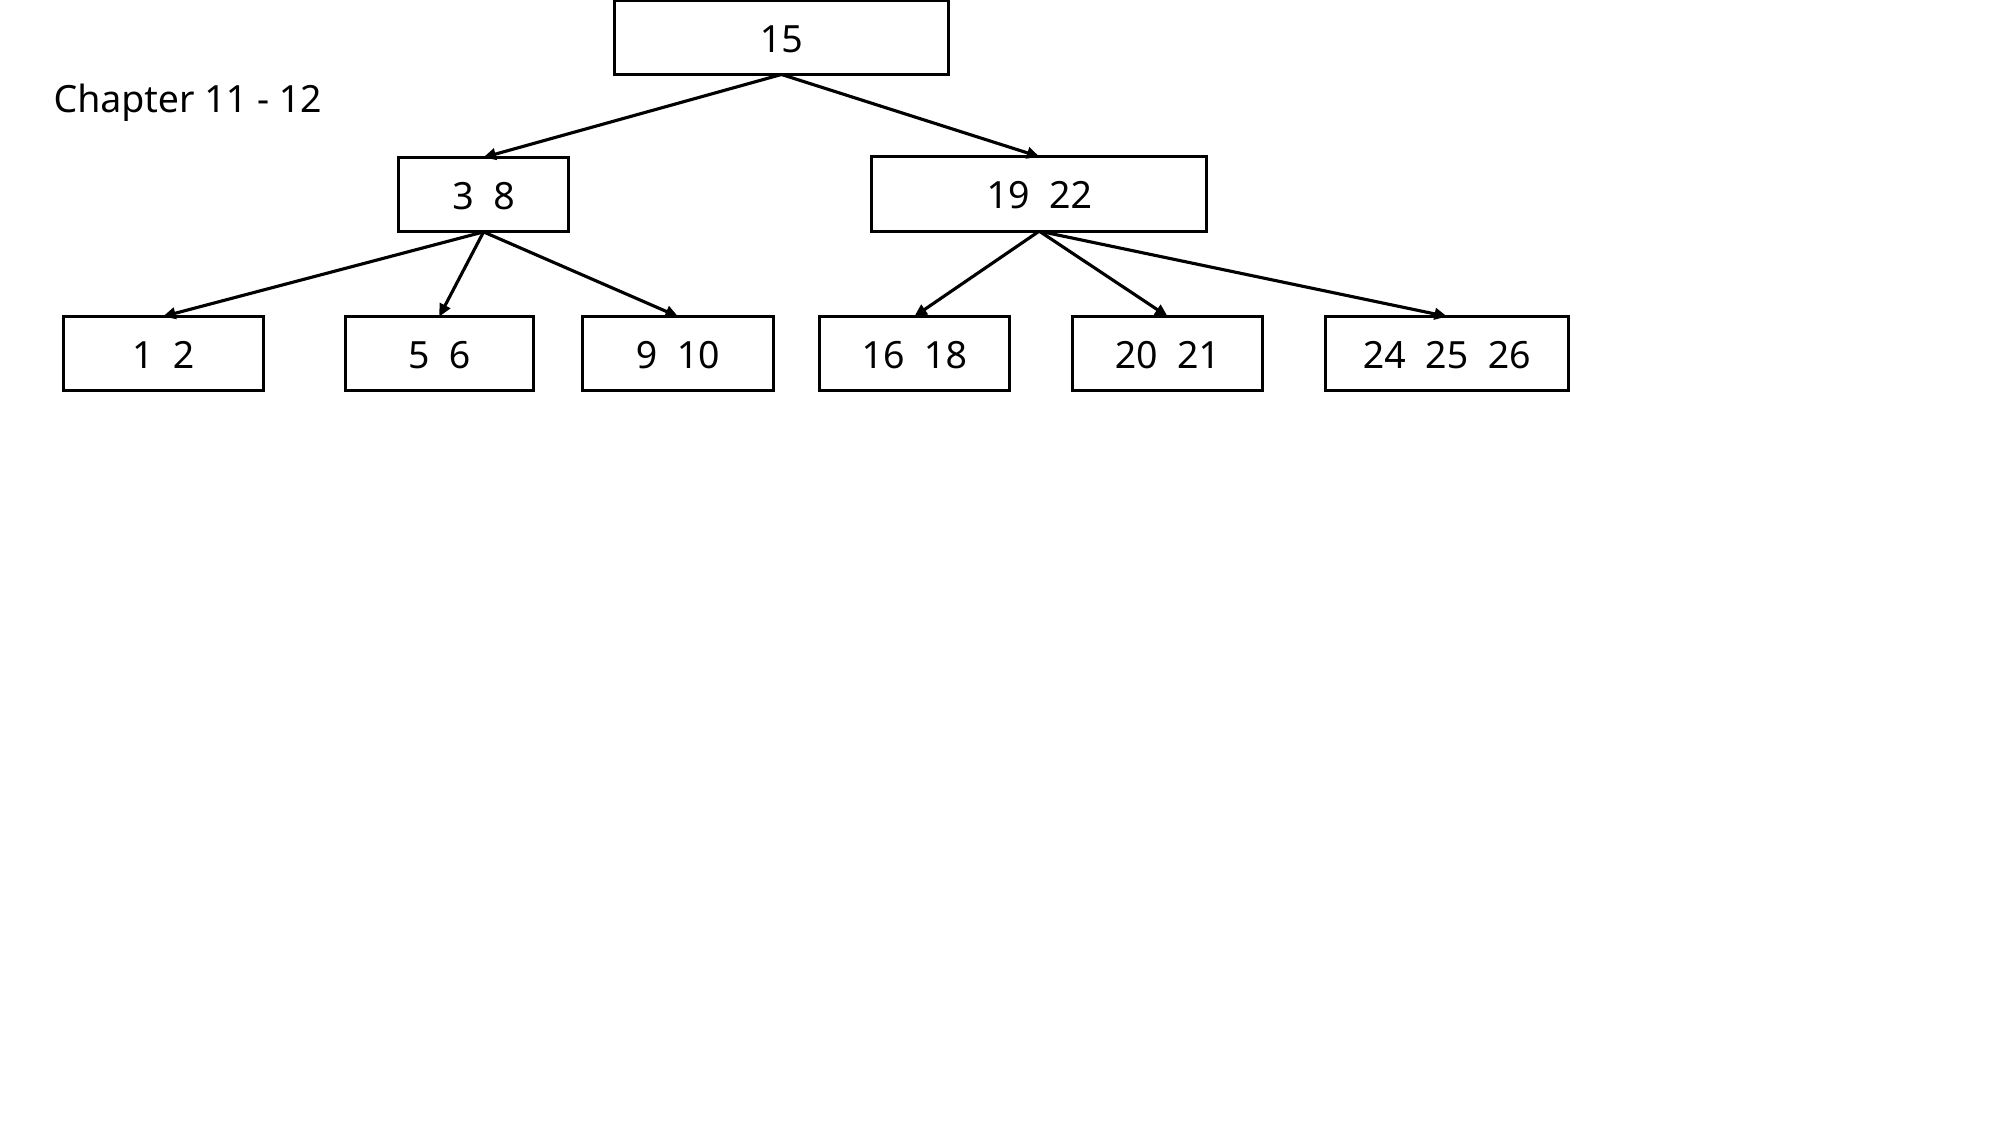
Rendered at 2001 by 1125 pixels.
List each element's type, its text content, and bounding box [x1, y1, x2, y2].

text_box Chapter 11 - 12 [38, 67, 62, 128]
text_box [62, 0, 1569, 392]
